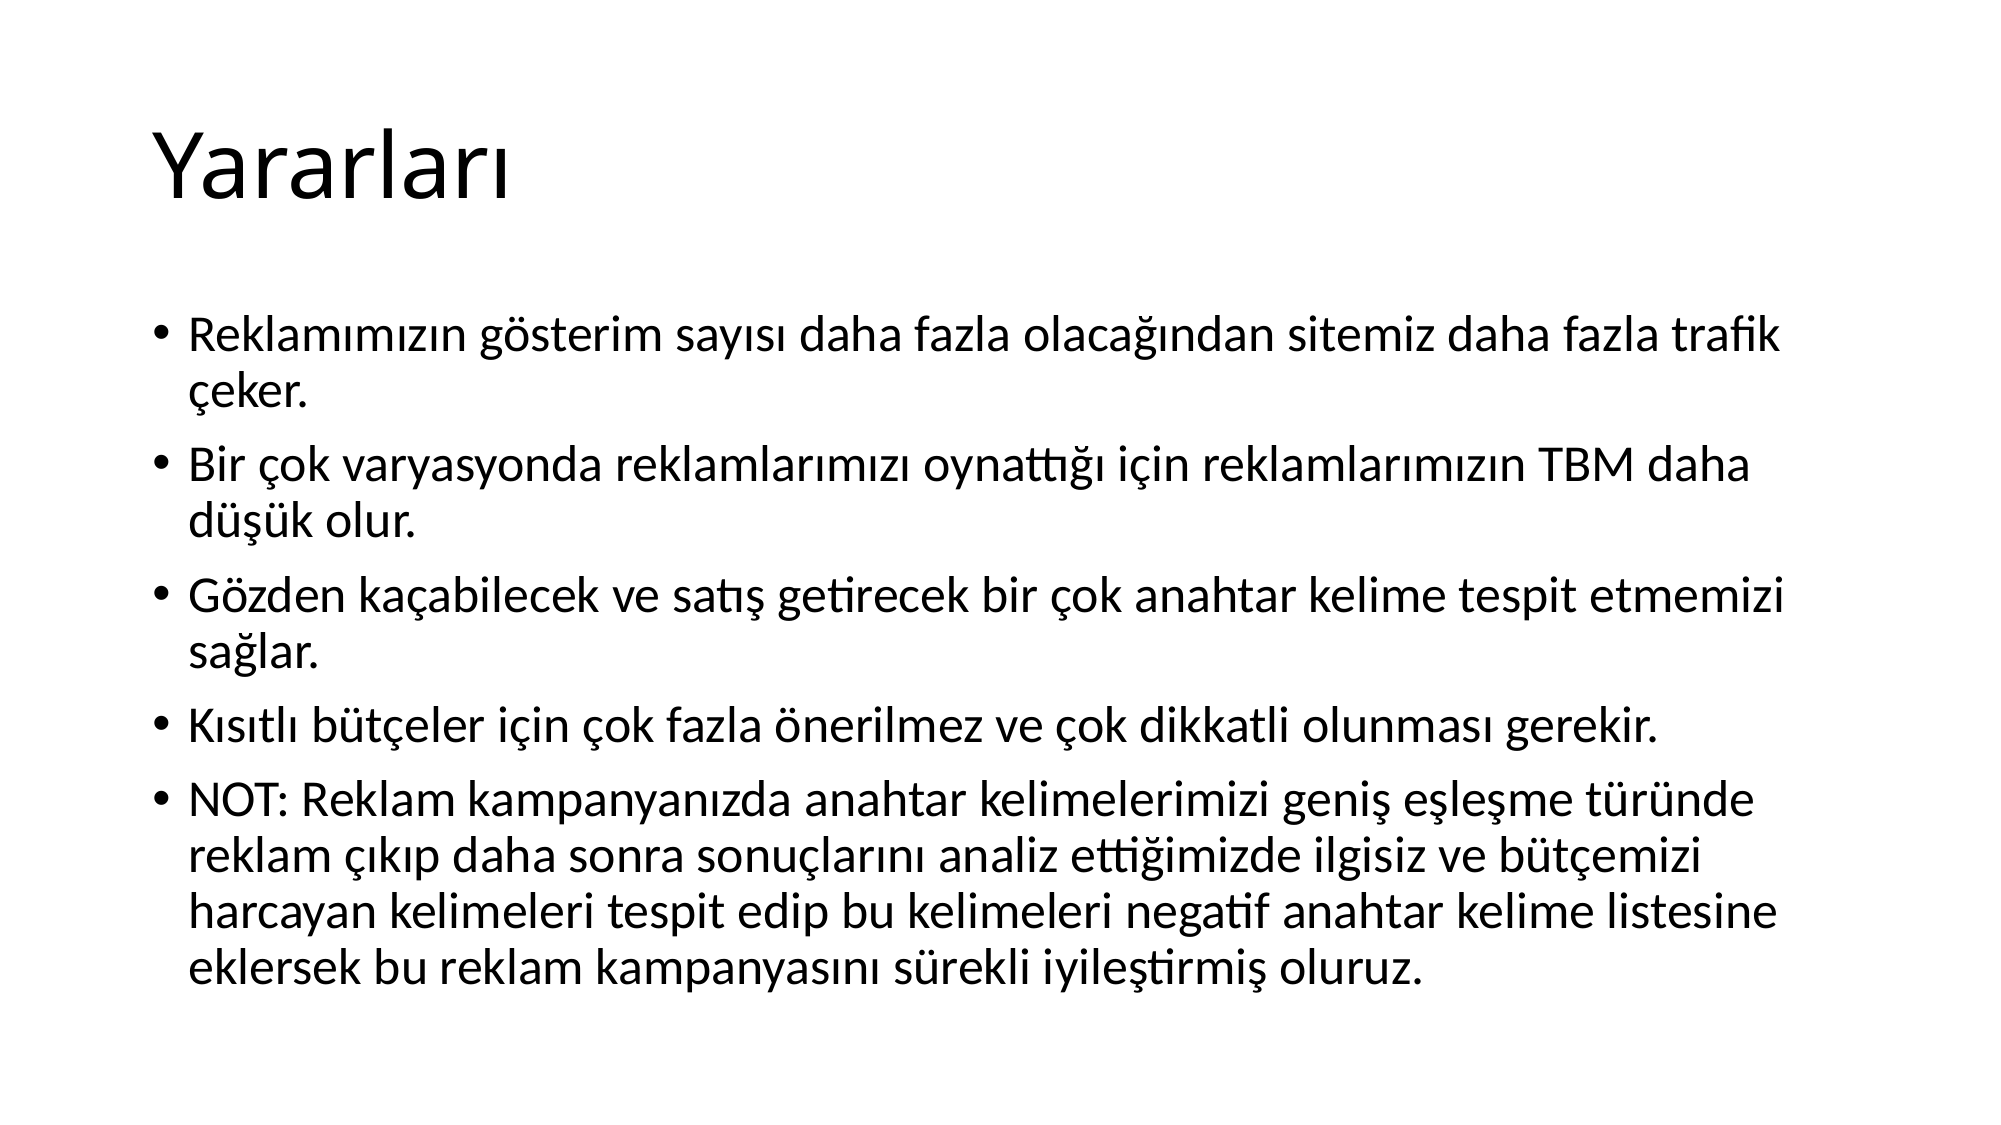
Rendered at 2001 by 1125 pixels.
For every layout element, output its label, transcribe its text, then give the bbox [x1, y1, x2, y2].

list Reklamımızın gösterim sayısı daha fazla olacağından sitemiz daha fazla trafik çeker. Bir çok varyasyonda reklamlarımızı oynattığı için reklamlarımızın TBM daha düşük olur. Gözden kaçabilecek ve satış getirecek bir çok anahtar kelime tespit etmemizi sağlar. Kısıtlı bütçeler için çok fazla önerilmez ve çok dikkatli olunması gerekir. NOT: Reklam kampanyanızda anahtar kelimelerimizi geniş eşleşme türünde reklam çıkıp daha sonra sonuçlarını analiz ettiğimizde ilgisiz ve bütçemizi harcayan kelimeleri tespit edip bu kelimeleri negatif anahtar kelime listesine eklersek bu reklam kampanyasını sürekli iyileştirmiş oluruz. [137, 299, 1863, 1014]
title Yararları [137, 59, 1863, 278]
